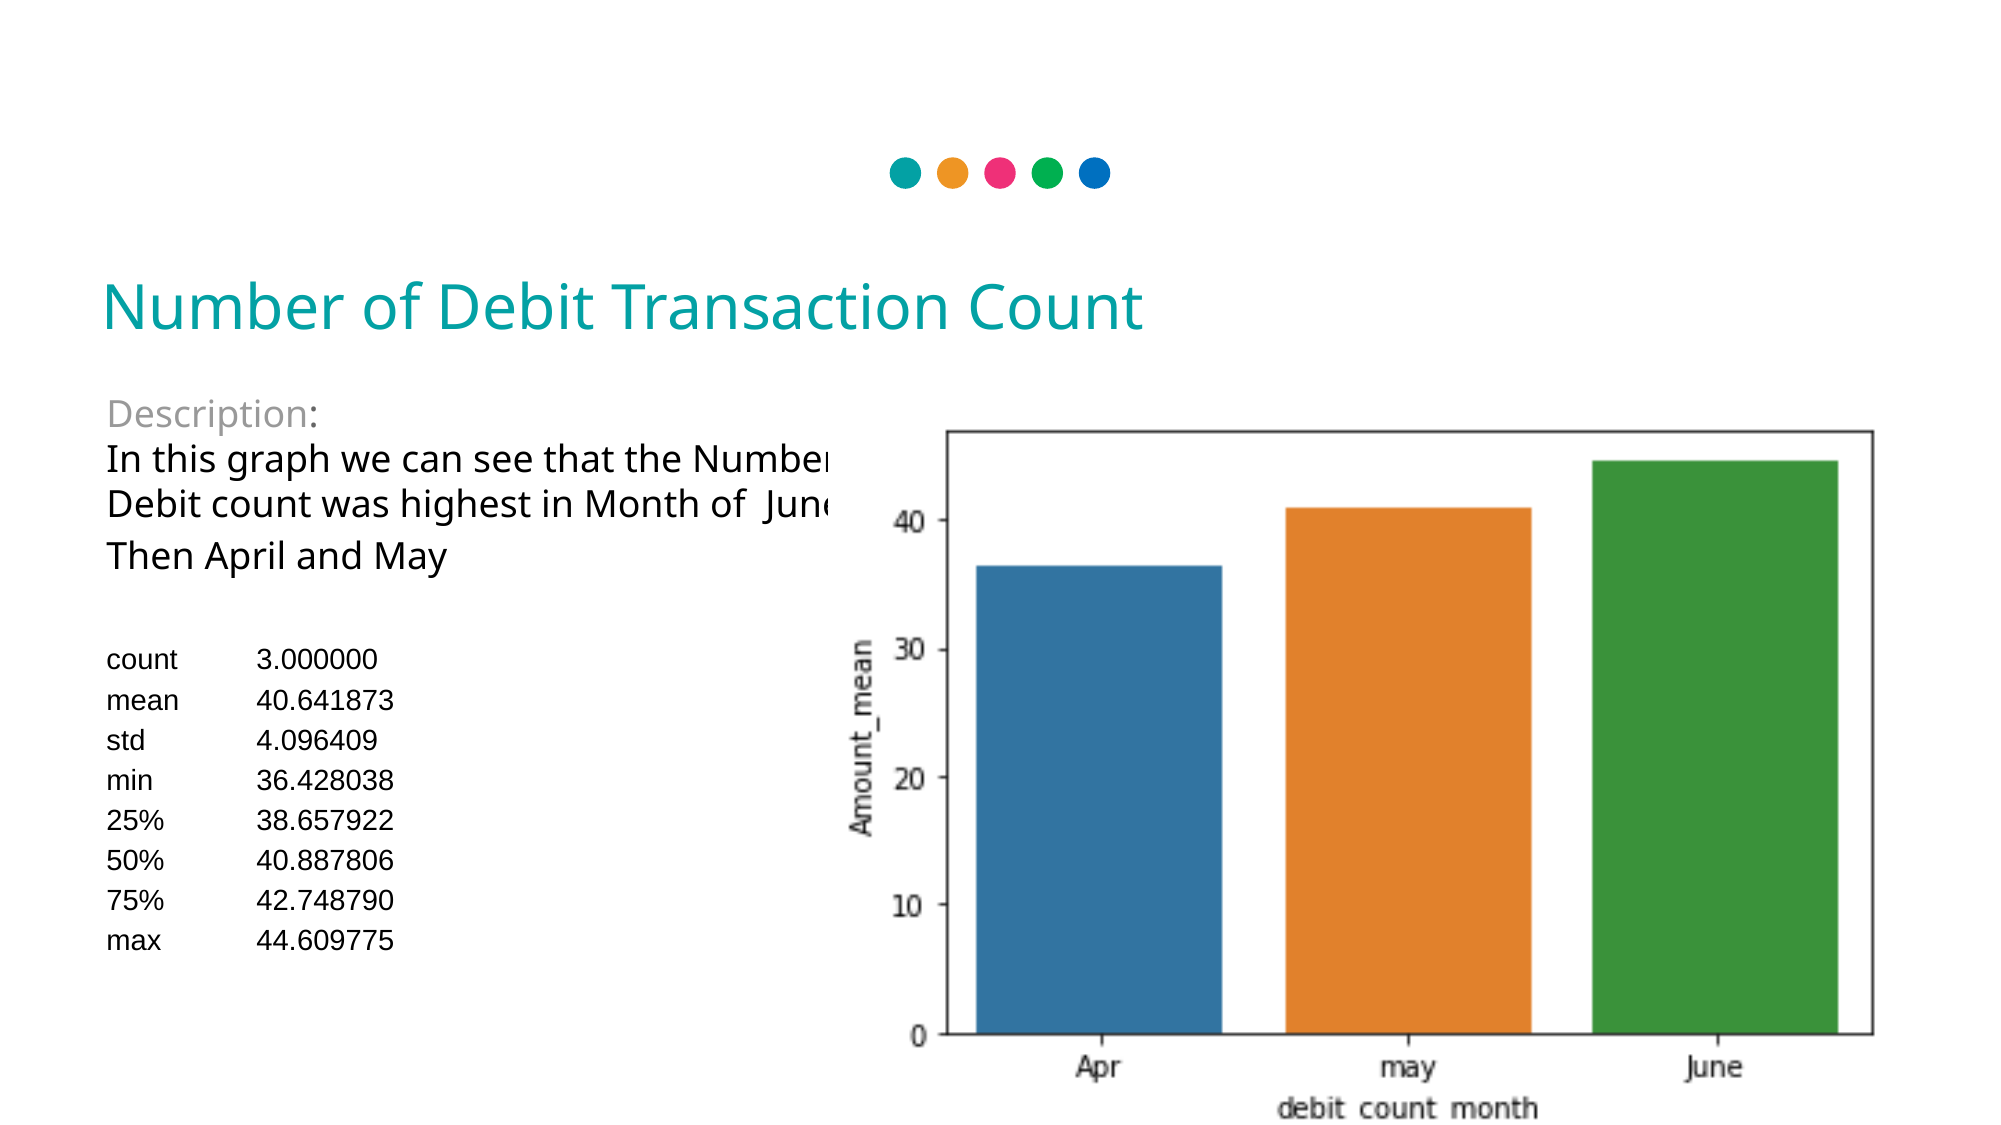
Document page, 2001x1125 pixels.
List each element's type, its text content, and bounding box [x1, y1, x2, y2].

picture [827, 409, 1991, 1125]
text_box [889, 157, 1111, 190]
list Description: In this graph we can see that the Number of Debit count was highest in Month of June Then April and May count 3.000000 mean 40.641873 std 4.096409 min 36.428038 25% 38.657922 50% 40.887806 75% 42.748790 max 44.609775 [86, 363, 1019, 1082]
text_box Number of Debit Transaction Count [86, 252, 1484, 347]
